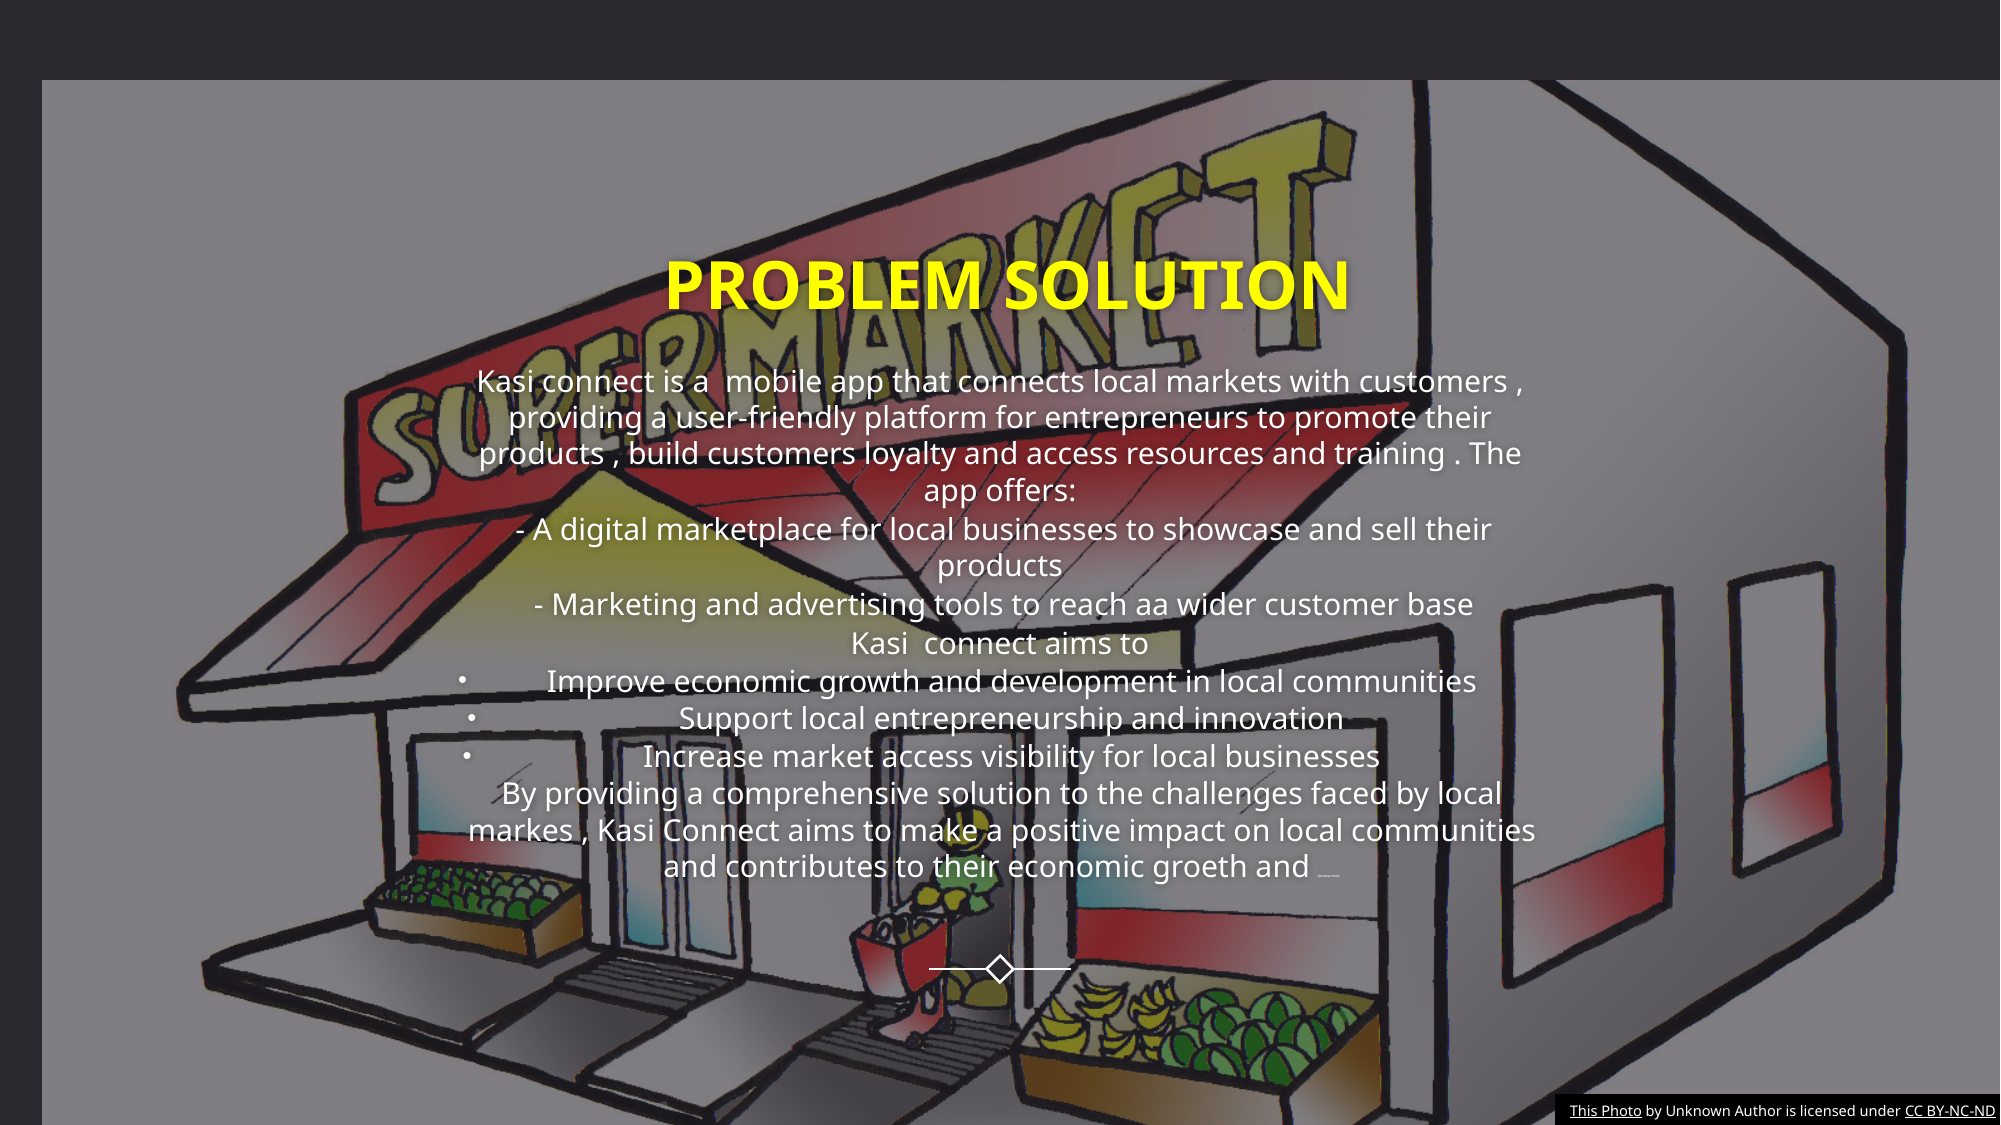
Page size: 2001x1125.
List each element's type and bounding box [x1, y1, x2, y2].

text_box [0, 0, 2000, 1125]
picture [42, 80, 2000, 1125]
text_box [928, 959, 1072, 979]
